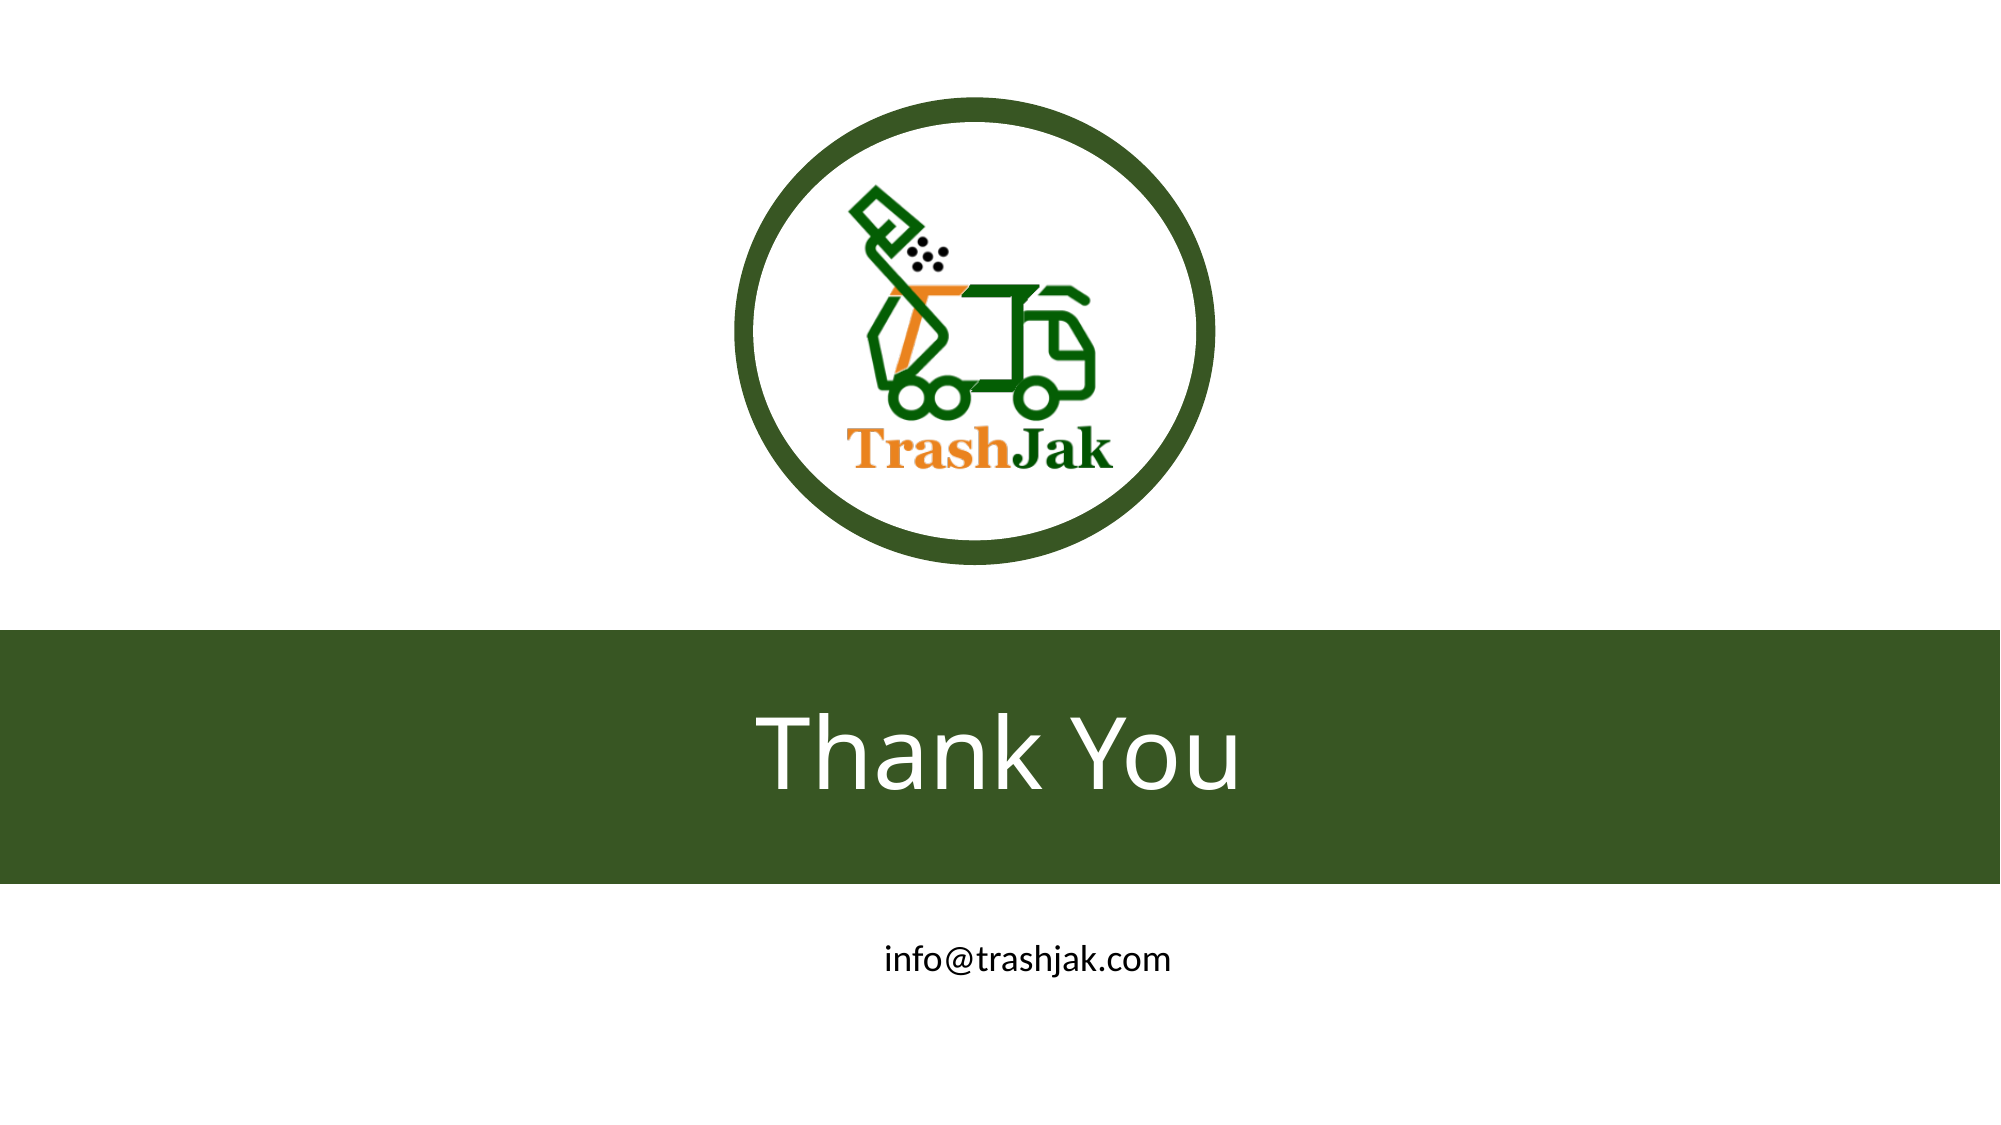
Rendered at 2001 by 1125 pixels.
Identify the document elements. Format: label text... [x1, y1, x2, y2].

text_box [735, 98, 1215, 564]
title Thank You [137, 648, 1863, 866]
text_box [0, 630, 2000, 884]
text_box info@trashjak.com [869, 926, 1187, 986]
